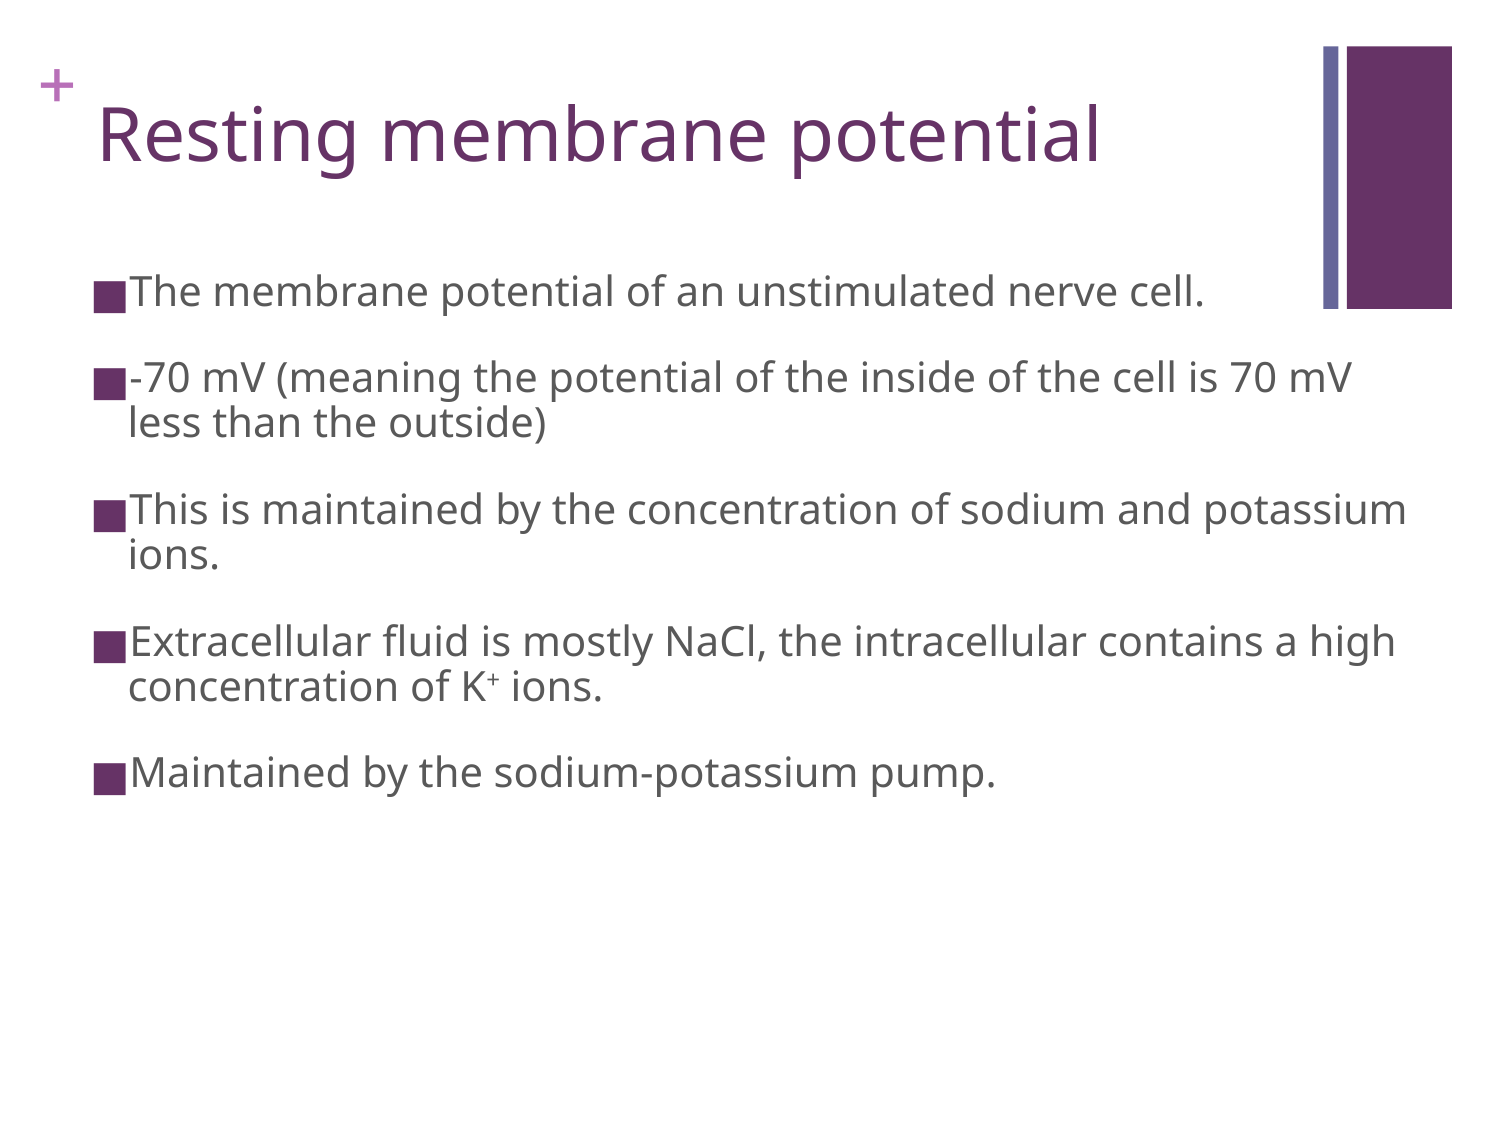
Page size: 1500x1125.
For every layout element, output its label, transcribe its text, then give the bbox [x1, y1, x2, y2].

title Resting membrane potential [81, 79, 1322, 262]
list The membrane potential of an unstimulated nerve cell. -70 mV (meaning the potential of the inside of the cell is 70 mV less than the outside) This is maintained by the concentration of sodium and potassium ions. Extracellular fluid is mostly NaCl, the intracellular contains a high concentration of K+ ions. Maintained by the sodium-potassium pump. [75, 262, 1425, 1071]
